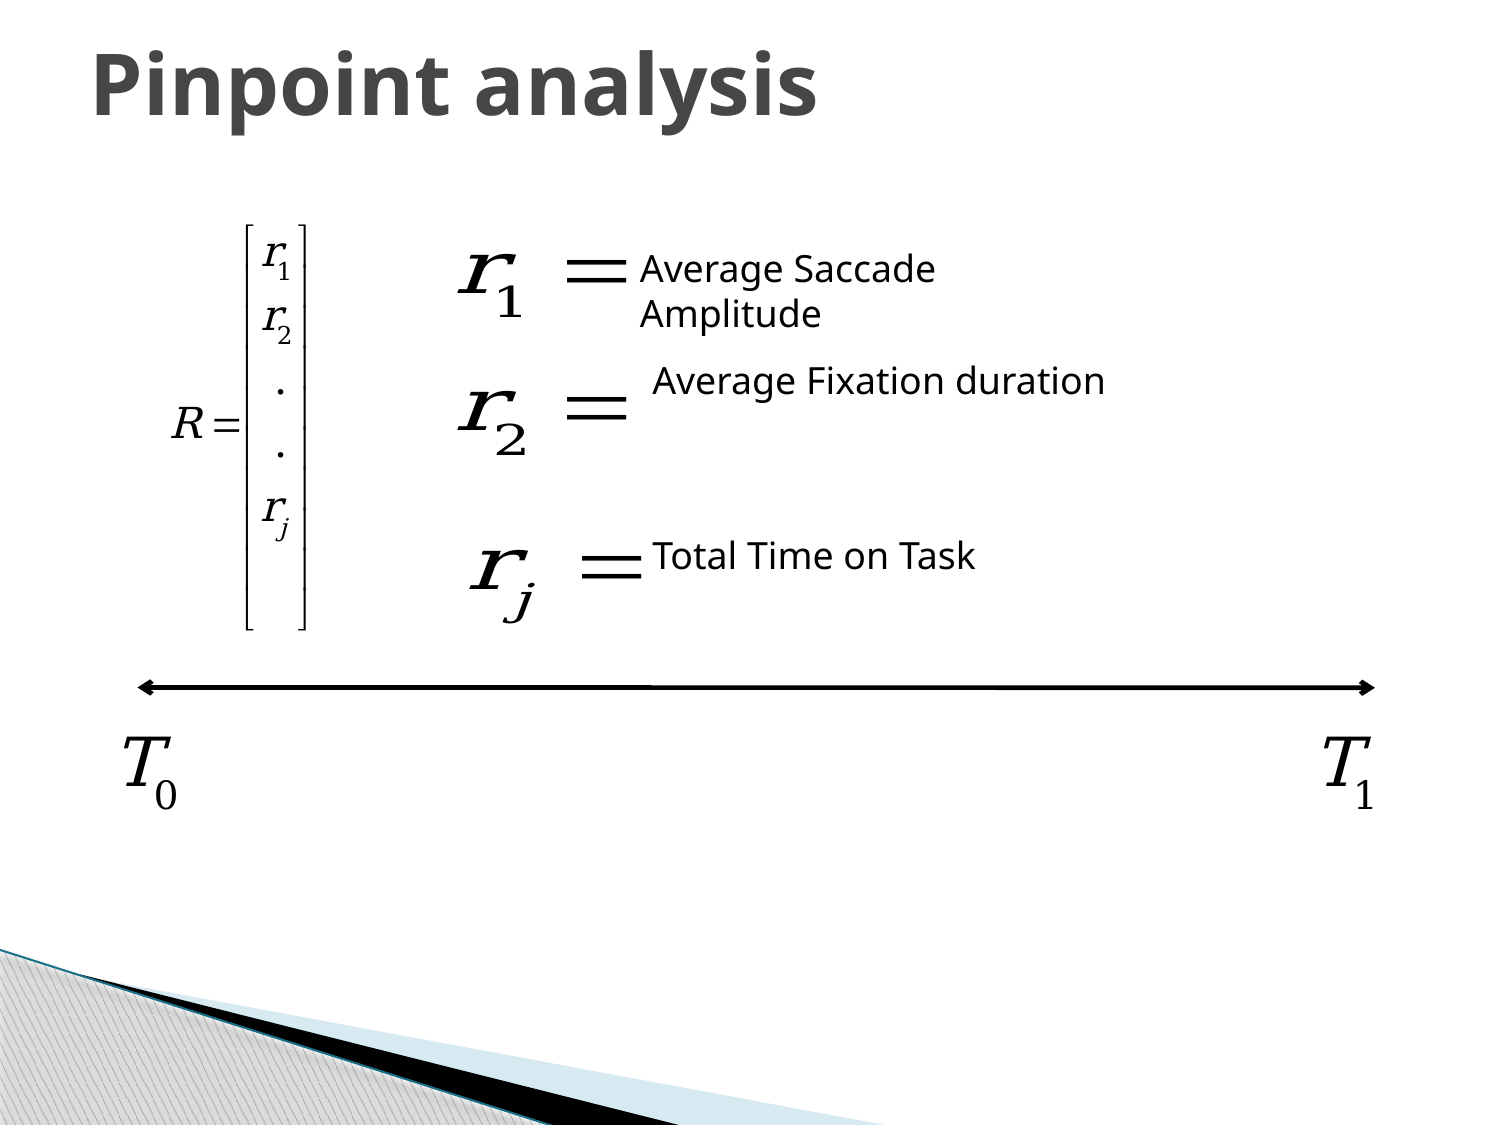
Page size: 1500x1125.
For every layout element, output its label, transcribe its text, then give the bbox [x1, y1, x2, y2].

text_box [112, 712, 188, 828]
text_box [449, 508, 645, 642]
text_box Total Time on Task [650, 524, 1138, 585]
text_box Average Saccade Amplitude [636, 237, 1125, 343]
text_box Average Fixation duration [637, 349, 1138, 410]
title Pinpoint analysis [75, 75, 1425, 163]
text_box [437, 349, 632, 476]
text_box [1312, 712, 1388, 828]
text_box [437, 212, 632, 338]
text_box [0, 1, 1500, 75]
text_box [162, 212, 326, 643]
